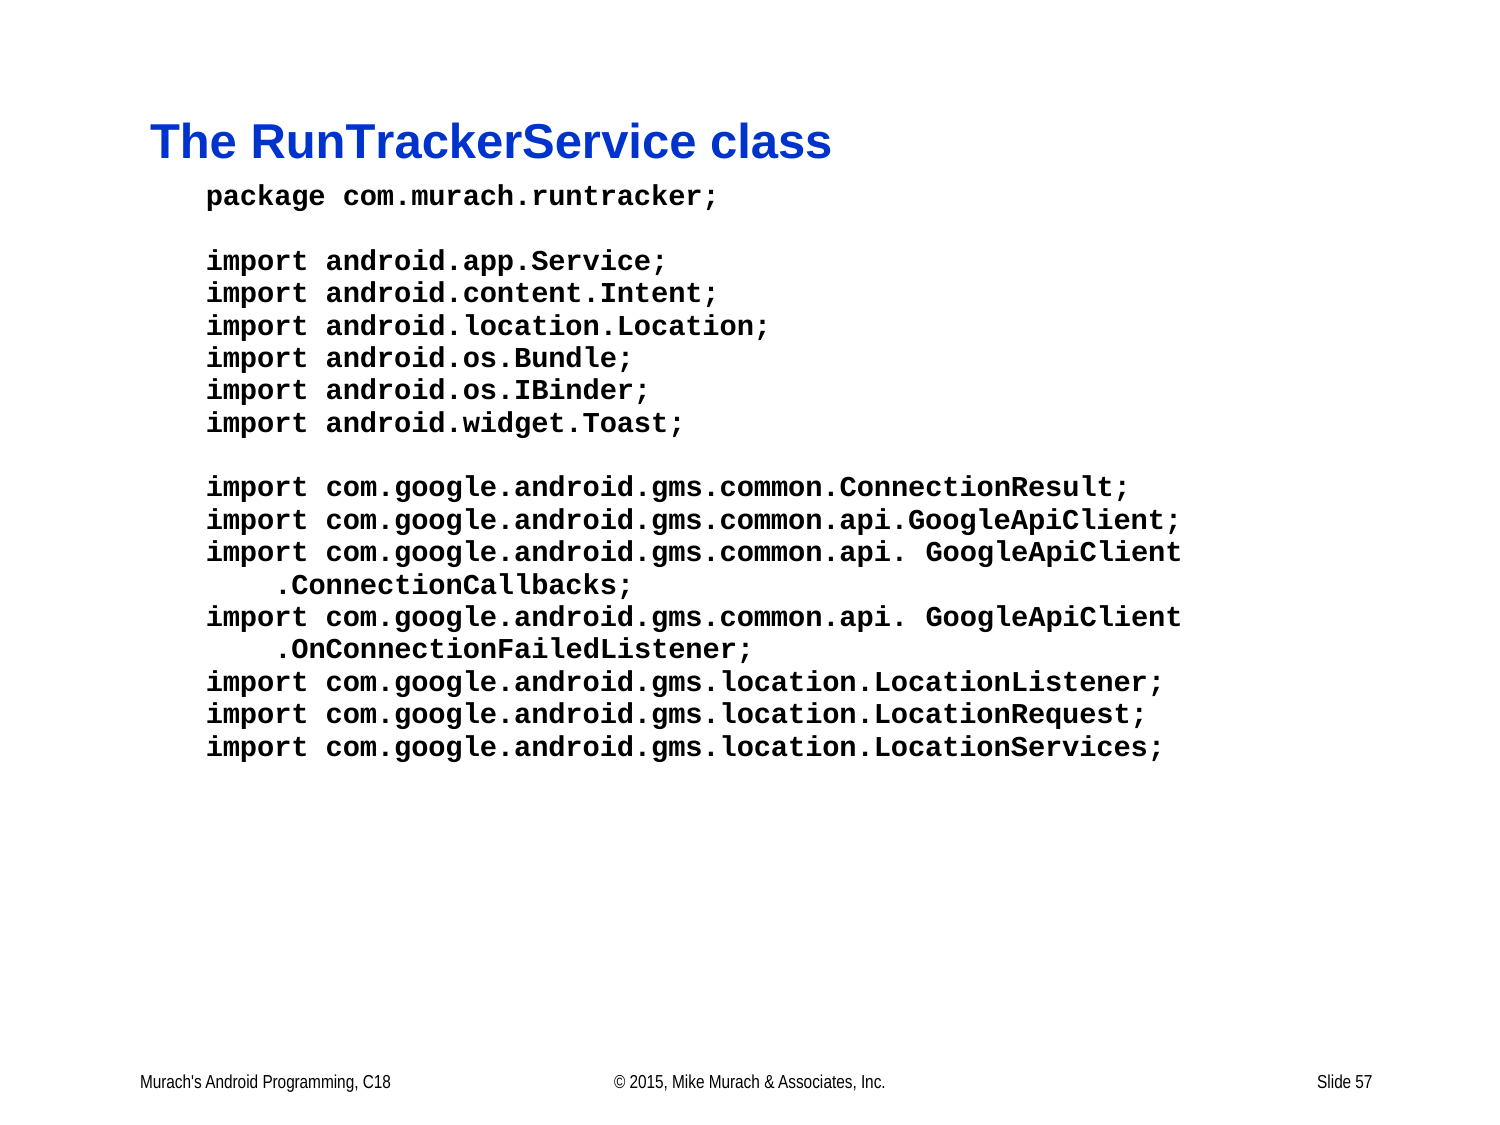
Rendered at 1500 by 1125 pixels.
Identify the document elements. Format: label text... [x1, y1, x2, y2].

footer © 2015, Mike Murach & Associates, Inc. [474, 1025, 1025, 1100]
slide_number Murach's Android Programming, C18 [125, 1025, 450, 1100]
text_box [149, 112, 1252, 798]
slide_number Slide 57 [1074, 1025, 1388, 1100]
